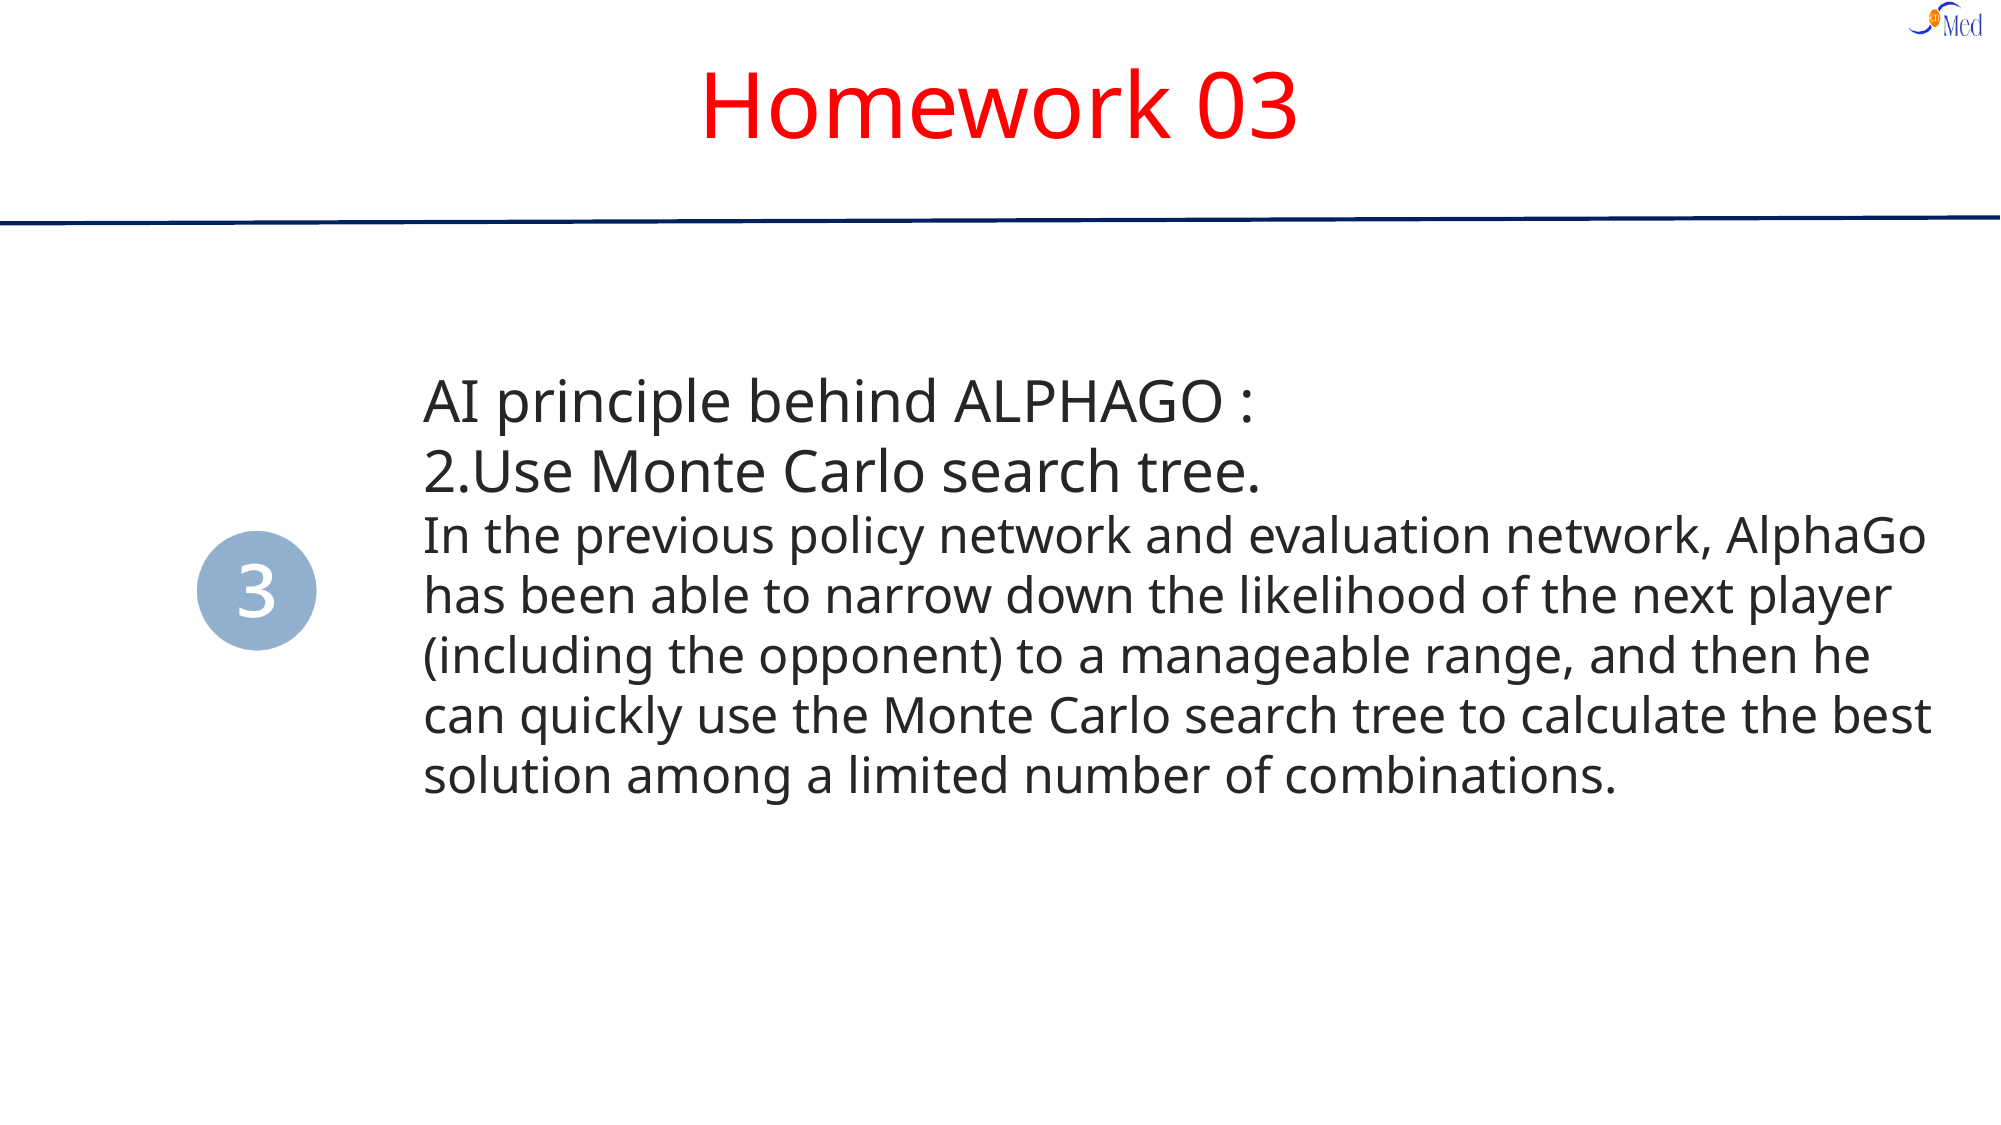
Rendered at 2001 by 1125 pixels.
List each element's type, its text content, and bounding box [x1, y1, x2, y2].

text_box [0, 217, 2000, 224]
picture [181, 515, 332, 666]
text_box AI principle behind ALPHAGO : 2.Use Monte Carlo search tree. In the previous policy network and evaluation network, AlphaGo has been able to narrow down the likelihood of the next player (including the opponent) to a manageable range, and then he can quickly use the Monte Carlo search tree to calculate the best solution among a limited number of combinations. [408, 356, 1952, 882]
title Homework 03 [249, 0, 1750, 217]
picture [1907, 0, 1984, 38]
